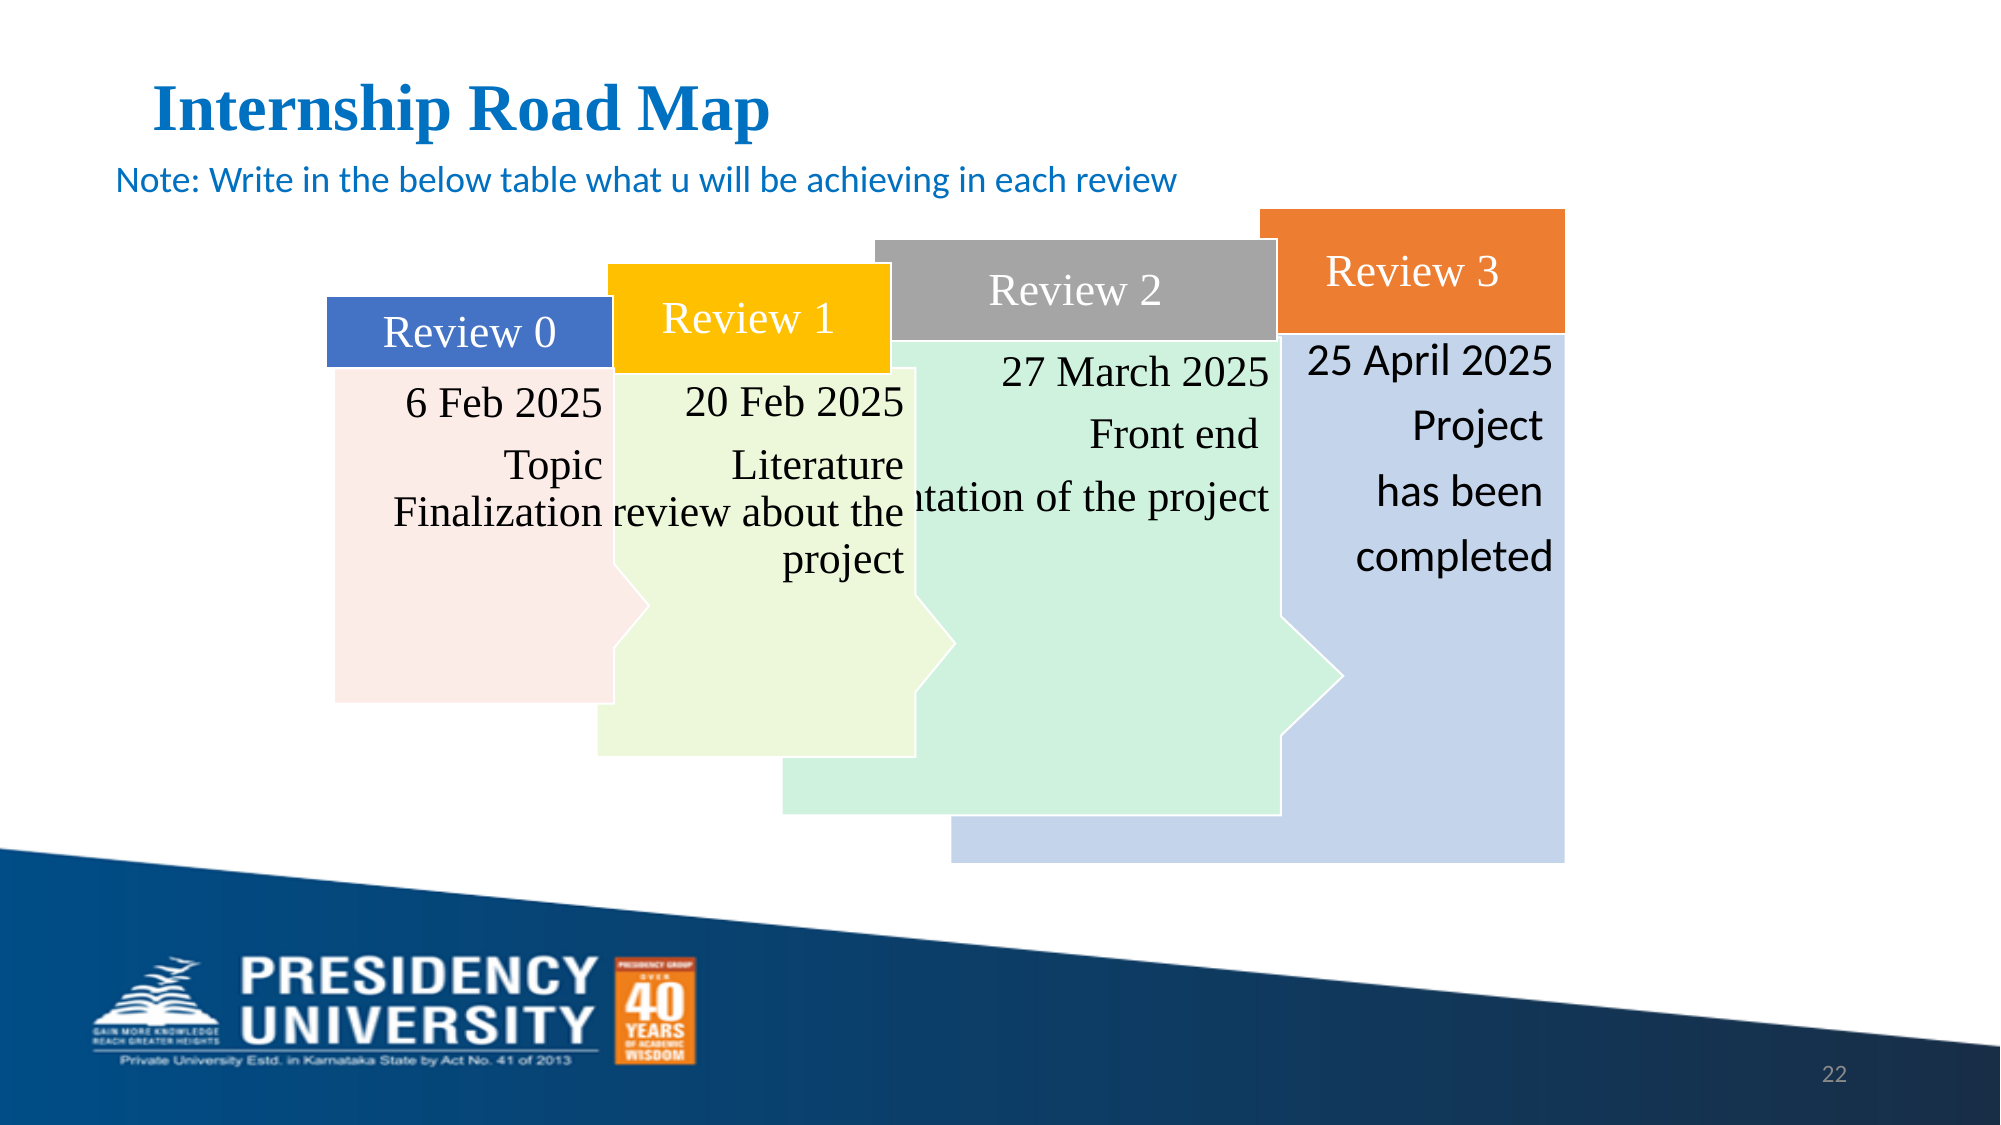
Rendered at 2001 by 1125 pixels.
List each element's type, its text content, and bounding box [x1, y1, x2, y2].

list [137, 198, 1863, 865]
picture [0, 845, 2000, 1125]
title Internship Road Map [137, 59, 1863, 158]
text_box Note: Write in the below table what u will be achieving in each review [100, 147, 1194, 208]
slide_number 22 [1412, 1042, 1863, 1103]
